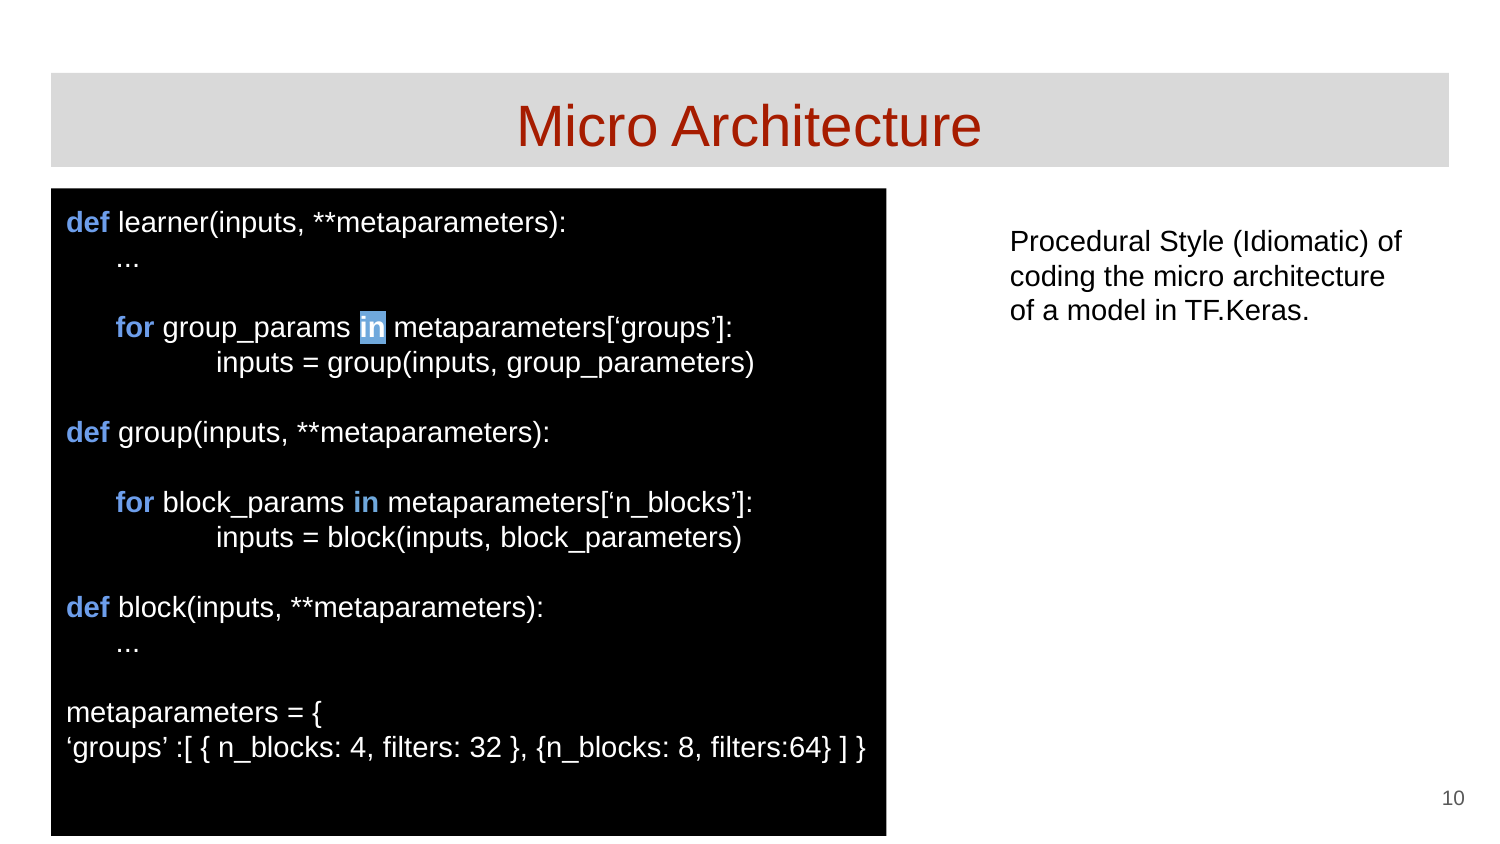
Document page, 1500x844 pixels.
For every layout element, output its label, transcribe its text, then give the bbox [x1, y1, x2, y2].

slide_number ‹#› [1389, 764, 1480, 830]
title Micro Architecture [51, 72, 1449, 167]
text_box def learner(inputs, **metaparameters): ... for group_params in metaparameters[‘groups’]: inputs = group(inputs, group_parameters) def group(inputs, **metaparameters): for block_params in metaparameters[‘n_blocks’]: inputs = block(inputs, block_parameters) def block(inputs, **metaparameters): ... metaparameters = { ‘groups’ :[ { n_blocks: 4, filters: 32 }, {n_blocks: 8, filters:64} ] } [51, 188, 887, 836]
text_box Procedural Style (Idiomatic) of coding the micro architecture of a model in TF.Keras. [994, 206, 1421, 800]
